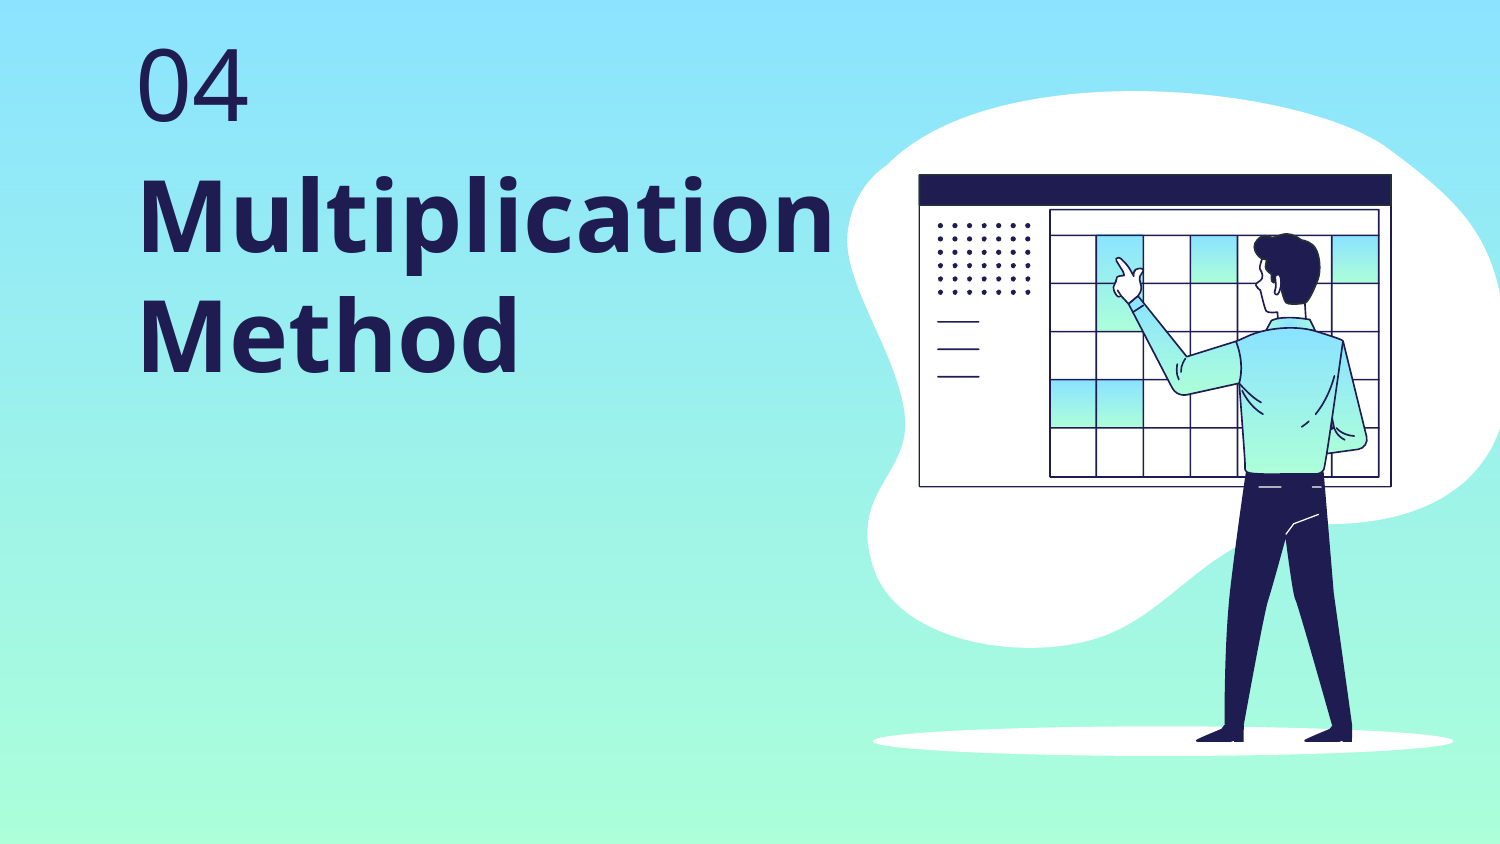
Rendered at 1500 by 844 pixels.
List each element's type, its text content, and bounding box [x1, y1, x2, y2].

title Multiplication Method [120, 135, 837, 410]
title 04 [120, 26, 557, 157]
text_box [842, 90, 1500, 757]
